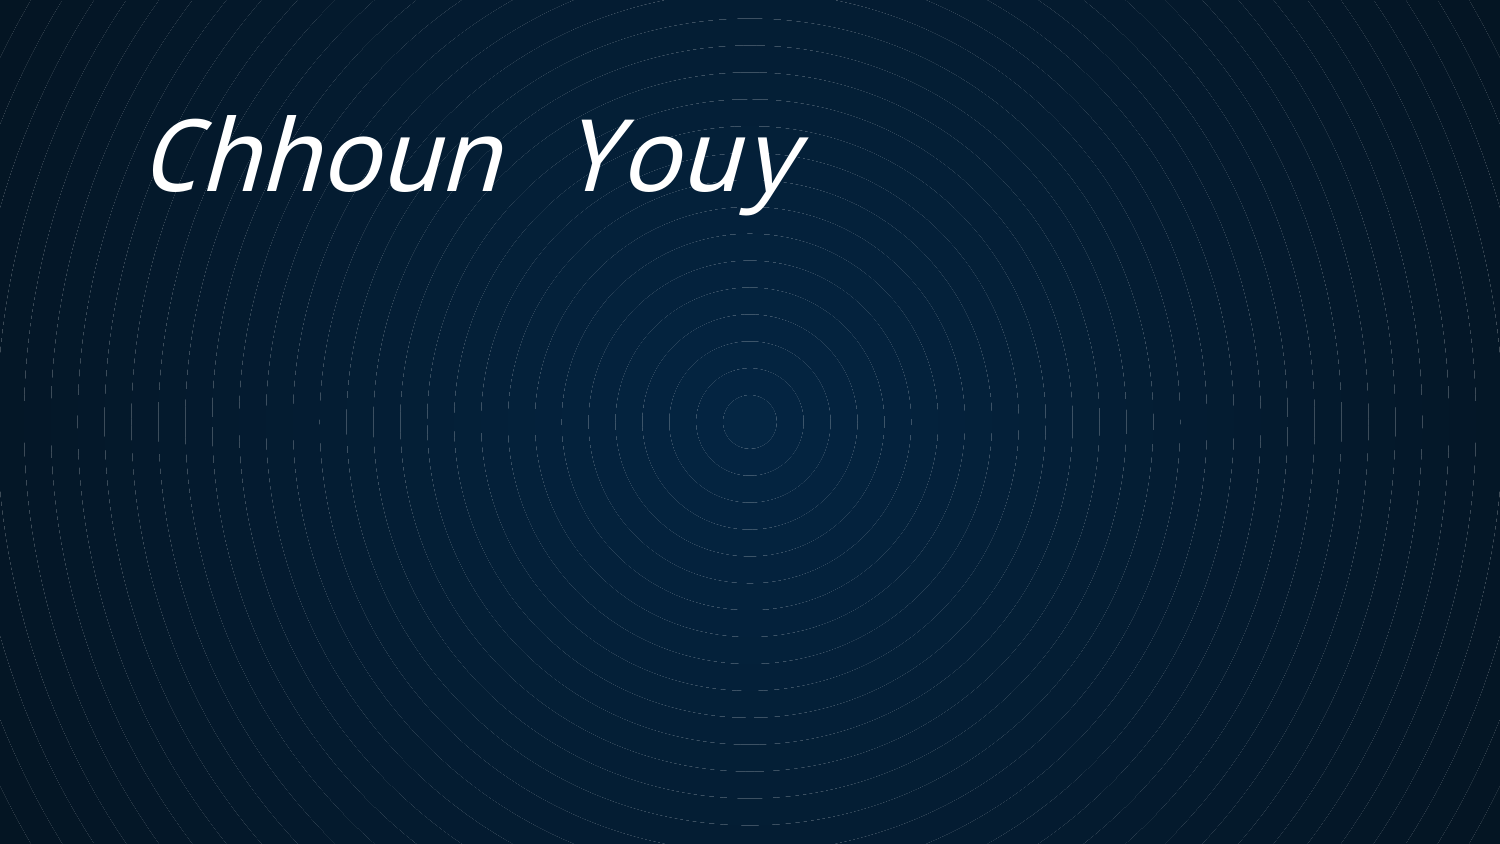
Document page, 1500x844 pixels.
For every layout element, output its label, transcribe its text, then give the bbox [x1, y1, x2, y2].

text_box Chhoun Youy [124, 84, 863, 339]
